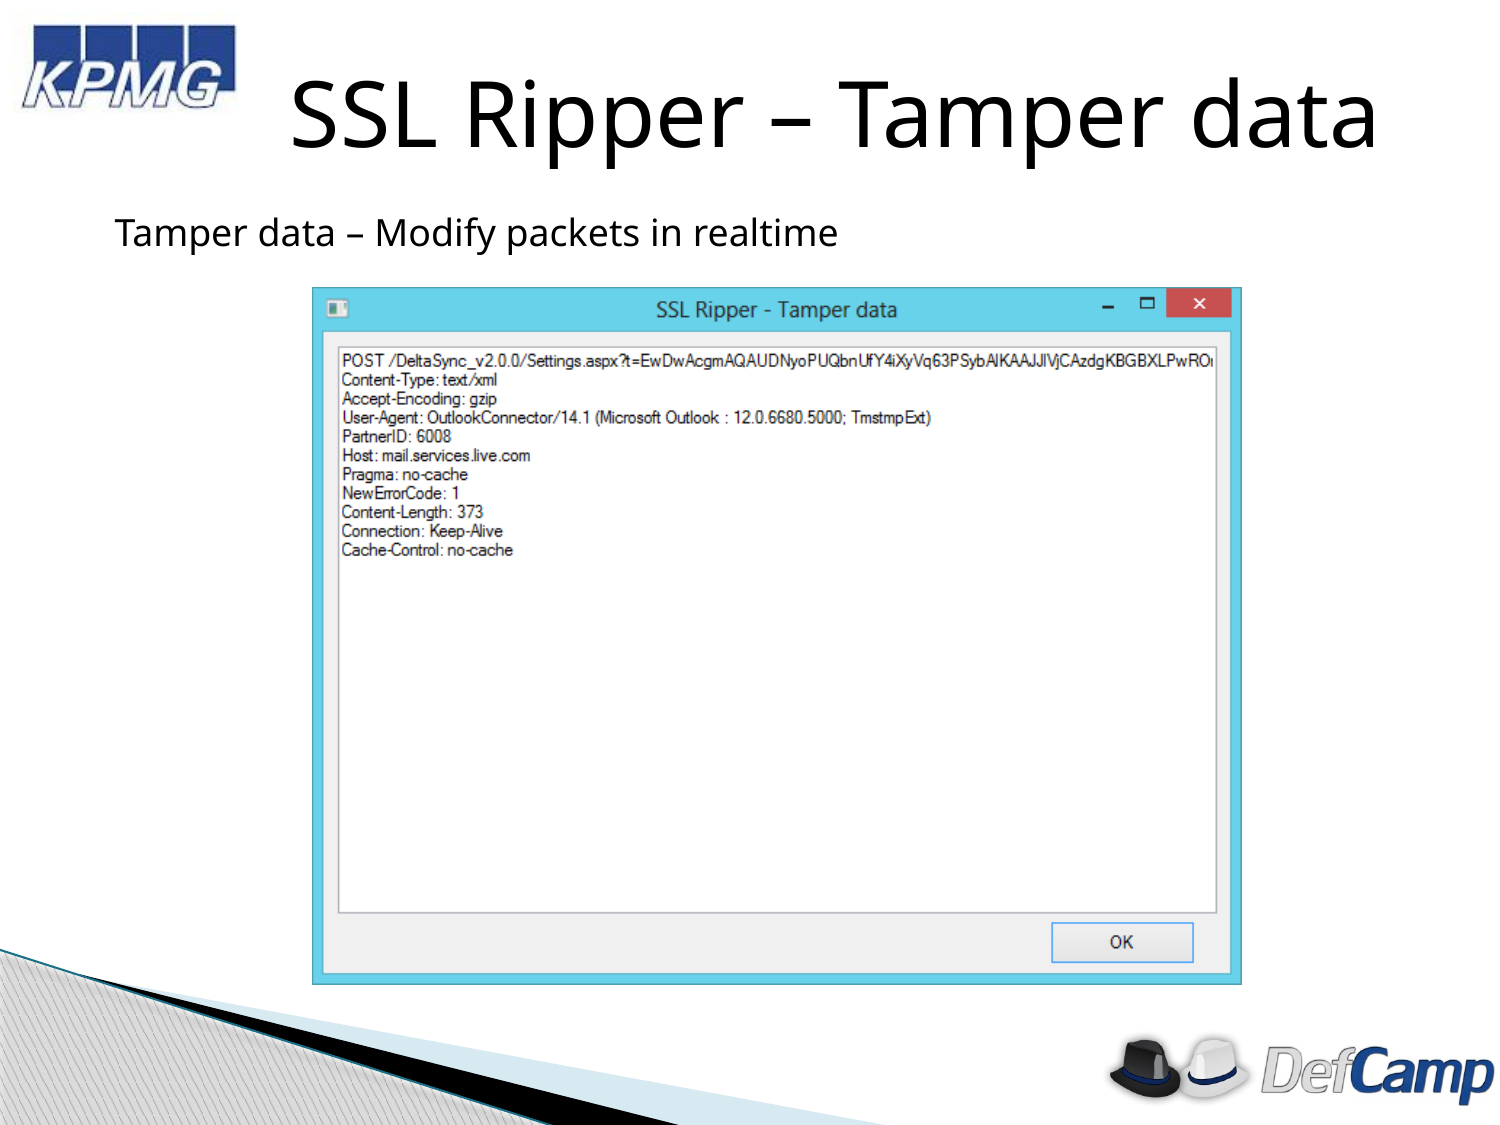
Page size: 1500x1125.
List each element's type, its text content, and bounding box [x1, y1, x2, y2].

picture [312, 287, 1242, 985]
text_box SSL Ripper – Tamper data [274, 48, 1463, 174]
picture [12, 12, 249, 127]
picture [1099, 1024, 1500, 1125]
text_box Tamper data – Modify packets in realtime [99, 201, 1388, 262]
